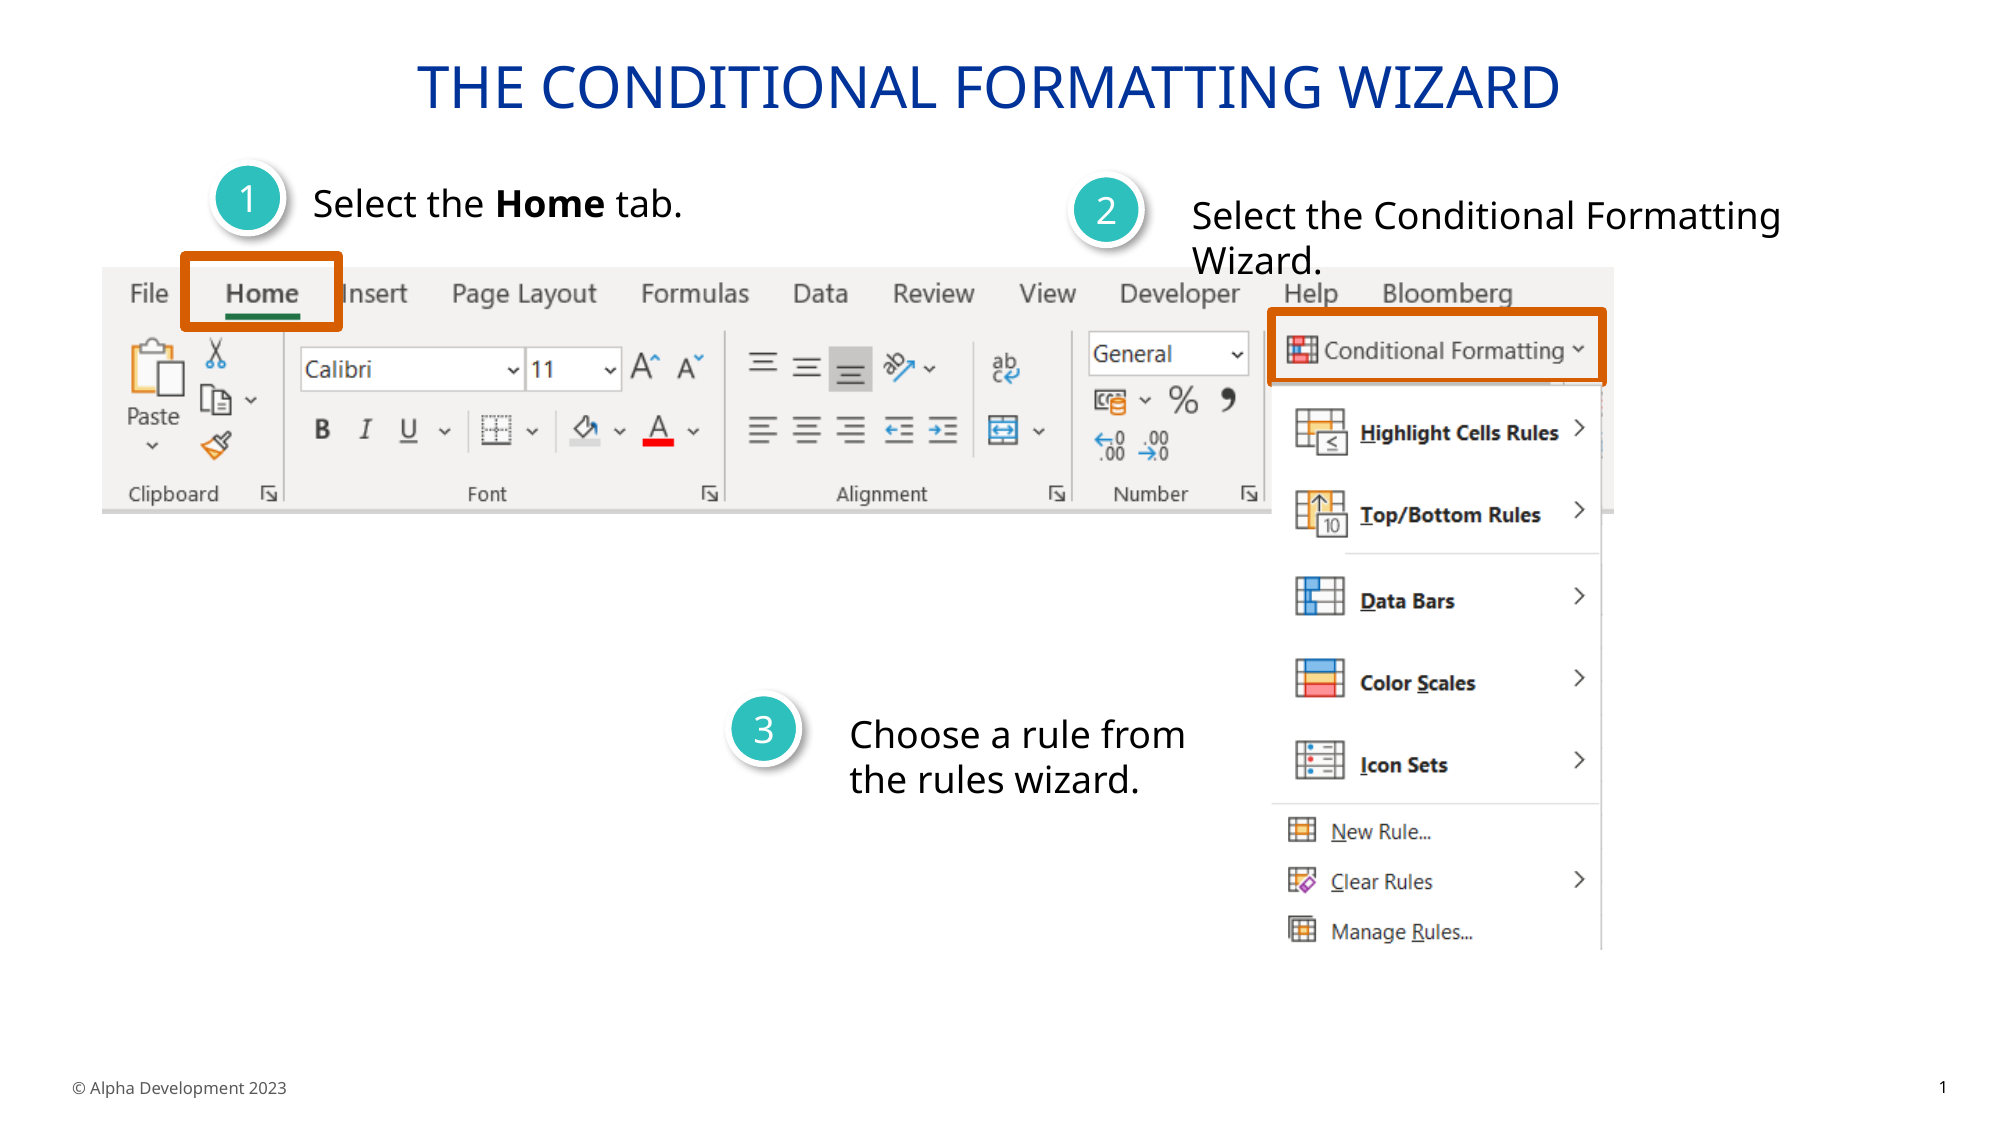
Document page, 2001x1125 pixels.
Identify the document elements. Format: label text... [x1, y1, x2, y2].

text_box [184, 162, 682, 328]
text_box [728, 382, 1603, 950]
picture [102, 266, 1614, 515]
title The conditional formatting wizard [82, 42, 1898, 138]
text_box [1070, 173, 1899, 246]
